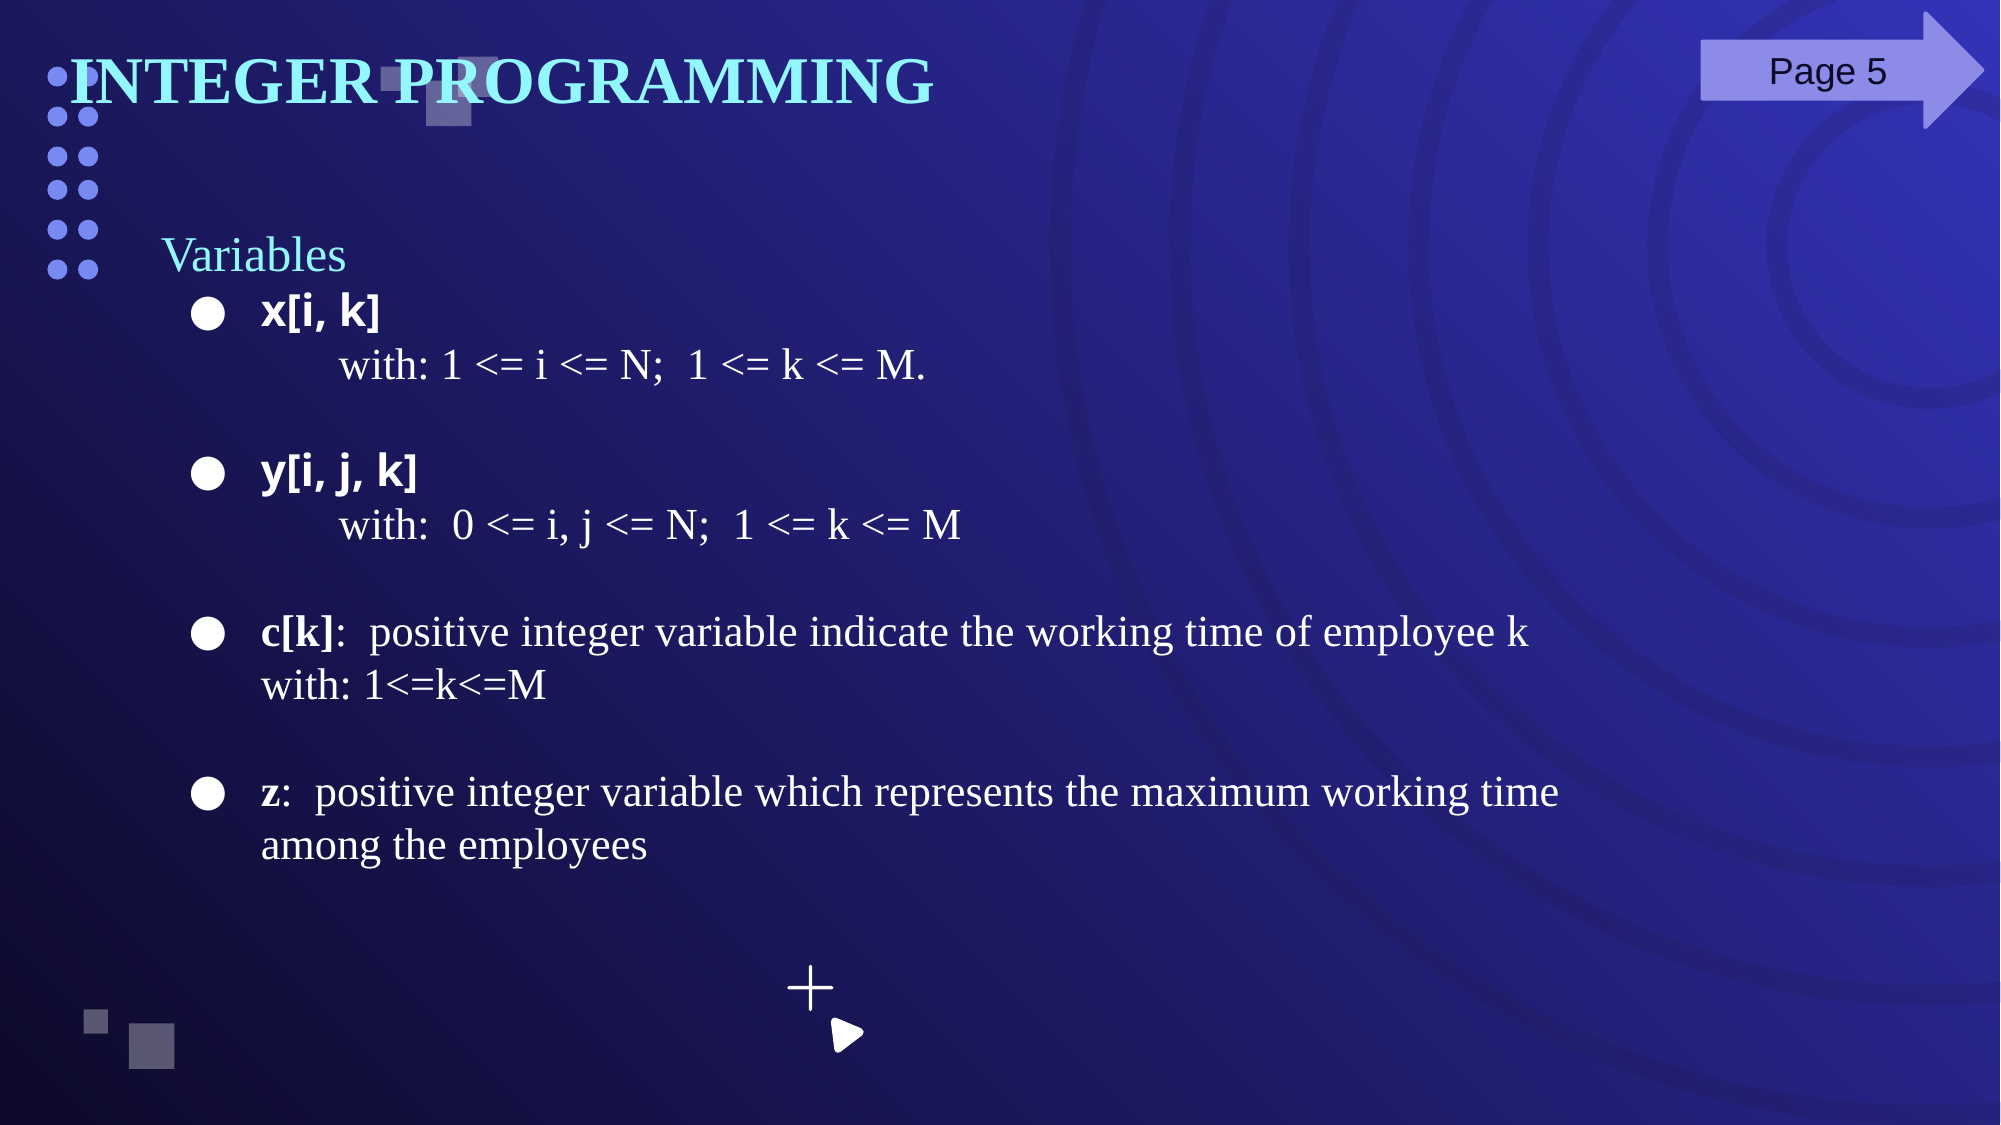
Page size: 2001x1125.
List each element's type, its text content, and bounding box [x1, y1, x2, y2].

text_box Page 5 [1700, 11, 1985, 129]
title INTEGER PROGRAMMING [0, 26, 1355, 127]
